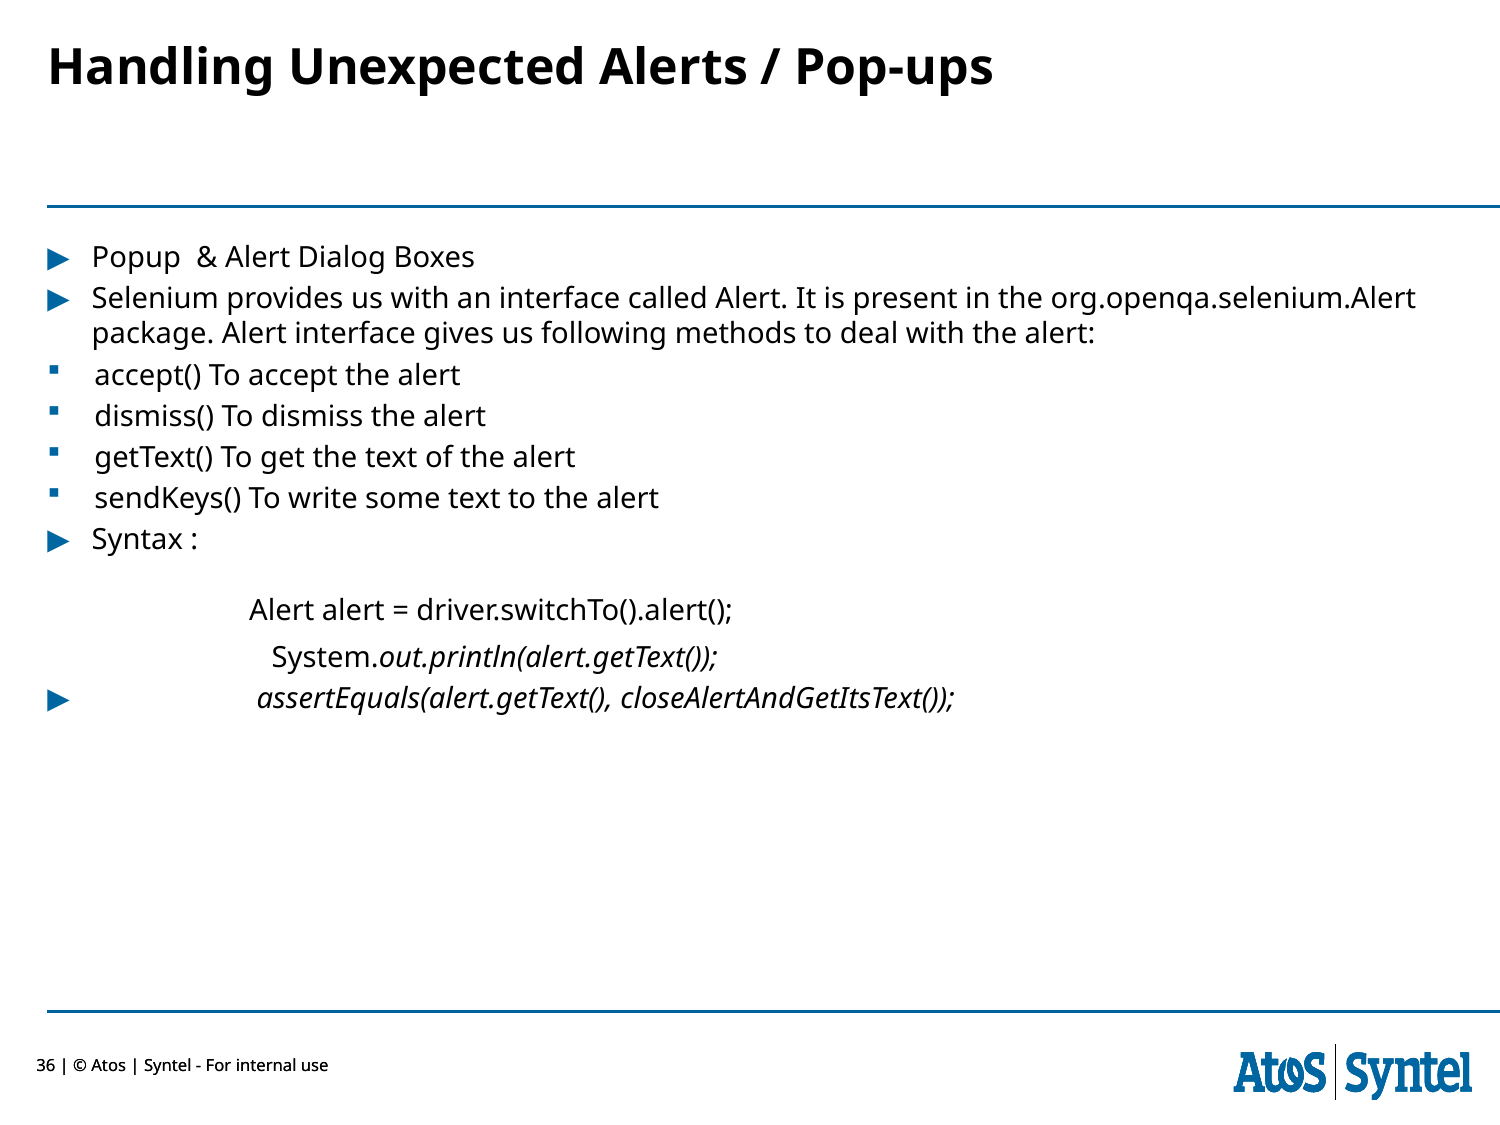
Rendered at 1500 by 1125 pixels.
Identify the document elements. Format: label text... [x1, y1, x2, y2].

title Handling Unexpected Alerts / Pop-ups [47, 26, 1471, 151]
list Popup & Alert Dialog Boxes Selenium provides us with an interface called Alert. It is present in the org.openqa.selenium.Alert package. Alert interface gives us following methods to deal with the alert: accept() To accept the alert dismiss() To dismiss the alert getText() To get the text of the alert sendKeys() To write some text to the alert Syntax : Alert alert = driver.switchTo().alert(); System.out.println(alert.getText()); assertEquals(alert.getText(), closeAlertAndGetItsText()); [47, 238, 1471, 983]
